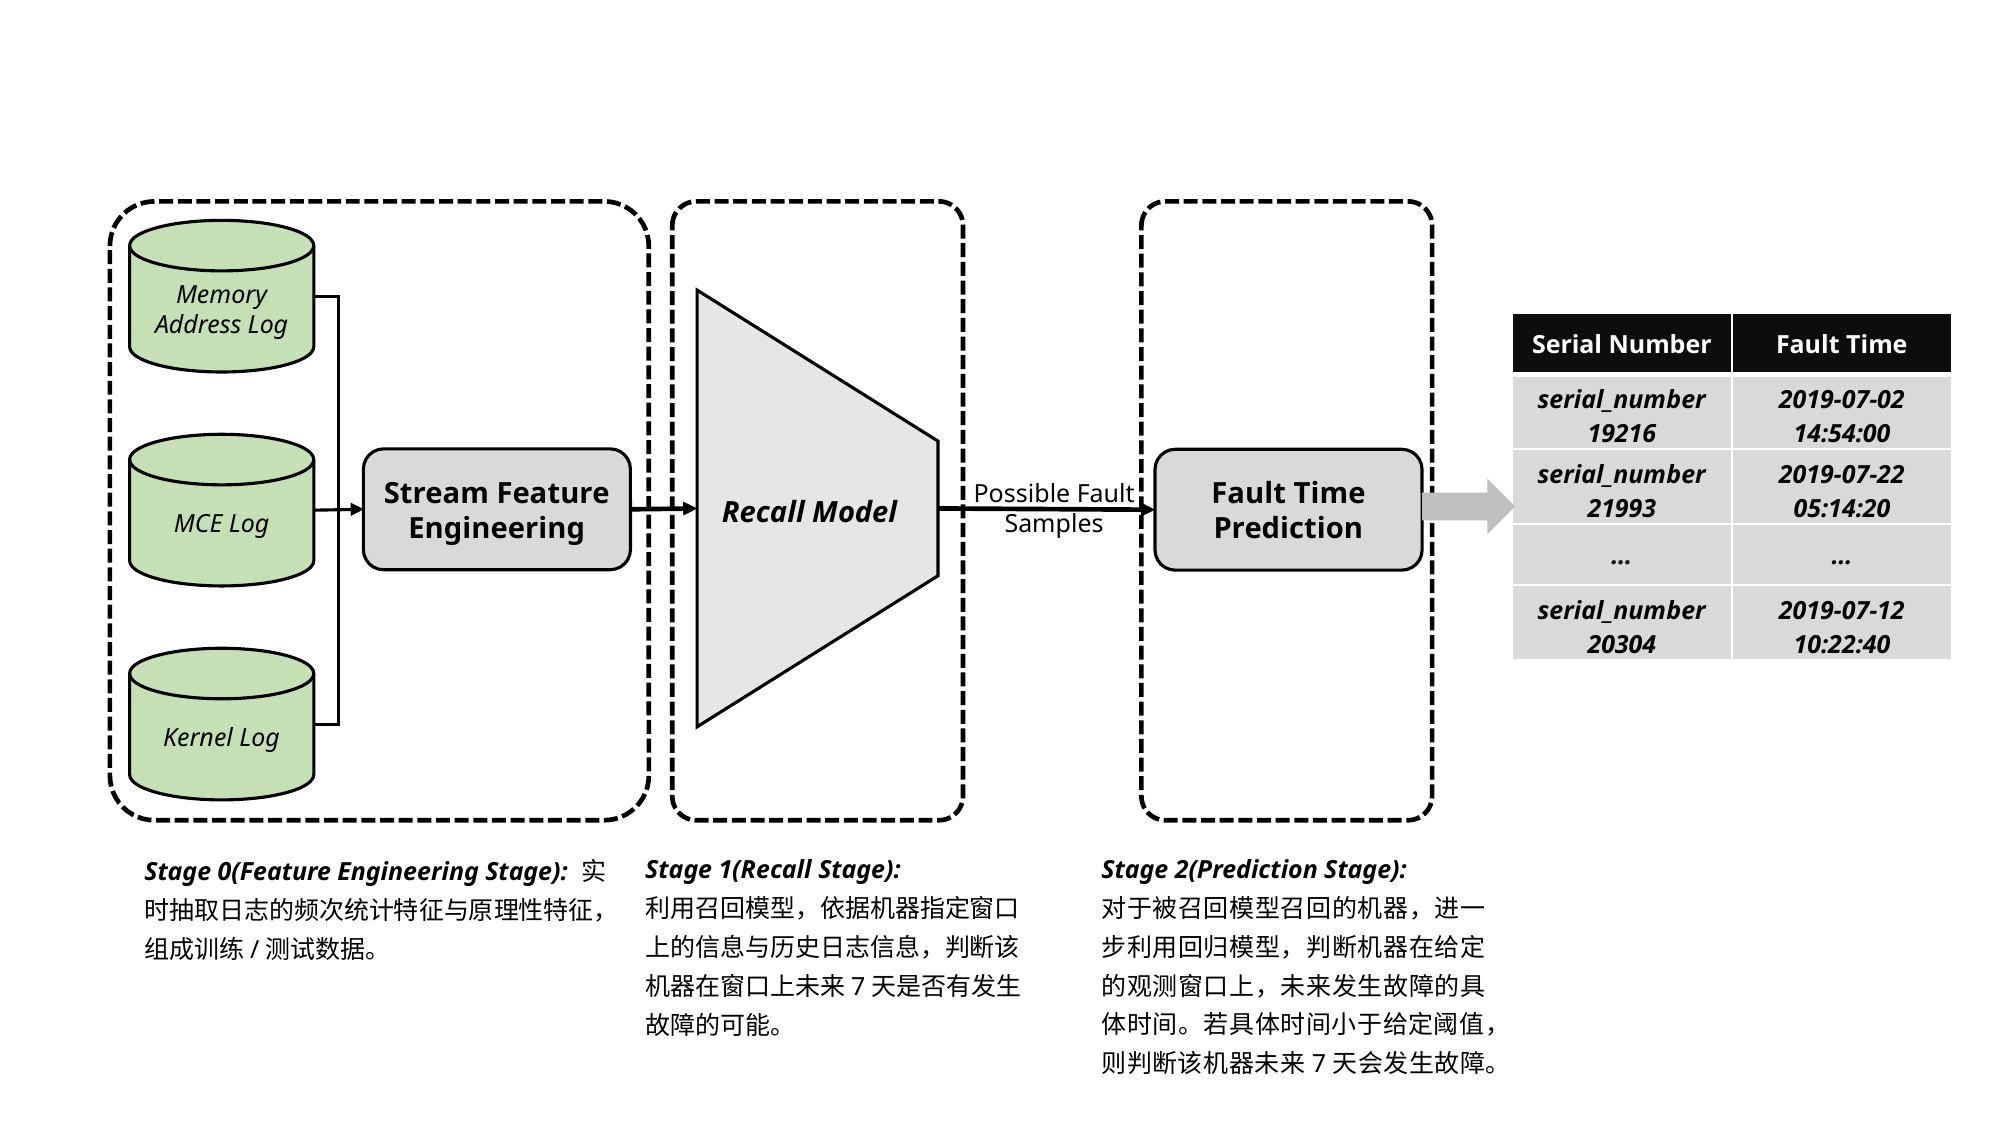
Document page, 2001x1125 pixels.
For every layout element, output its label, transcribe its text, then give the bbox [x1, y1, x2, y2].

text_box [671, 200, 965, 508]
table_cell … [1513, 525, 1731, 584]
text_box [1140, 200, 1434, 508]
text_box Possible Fault Samples [963, 470, 1141, 508]
table_cell serial_number 20304 [1513, 586, 1731, 659]
table_header Fault Time [1733, 314, 1951, 372]
text_box Stage 1(Recall Stage): 利用召回模型，依据机器指定窗口上的信息与历史日志信息，判断该机器在窗口上未来7天是否有发生故障的可能。 [630, 837, 1045, 1047]
text_box Possible Fault Samples [963, 510, 1141, 546]
text_box Stage 0(Feature Engineering Stage): 实时抽取日志的频次统计特征与原理性特征，组成训练/测试数据。 [129, 839, 631, 971]
table_cell 2019-07-12 10:22:40 [1733, 586, 1951, 659]
table_cell 2019-07-02 14:54:00 [1733, 377, 1951, 448]
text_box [313, 509, 364, 725]
text_box [108, 200, 650, 822]
table_cell serial_number 19216 [1513, 377, 1731, 448]
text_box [697, 290, 939, 727]
text_box Stage 2(Prediction Stage): 对于被召回模型召回的机器，进一步利用回归模型，判断机器在给定的观测窗口上，未来发生故障的具体时间。若具体时间小于给定阈值，则判断该机器未来7天会发生故障。 [1086, 837, 1501, 1086]
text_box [129, 220, 364, 800]
table_cell 2019-07-22 05:14:20 [1733, 450, 1951, 523]
table_header Serial Number [1513, 314, 1731, 372]
text_box [671, 510, 965, 822]
table_cell serial_number 21993 [1513, 450, 1731, 523]
text_box [1421, 476, 1517, 537]
text_box [1140, 510, 1434, 822]
text_box Fault Time Prediction [1153, 448, 1424, 572]
table_cell … [1733, 525, 1951, 584]
